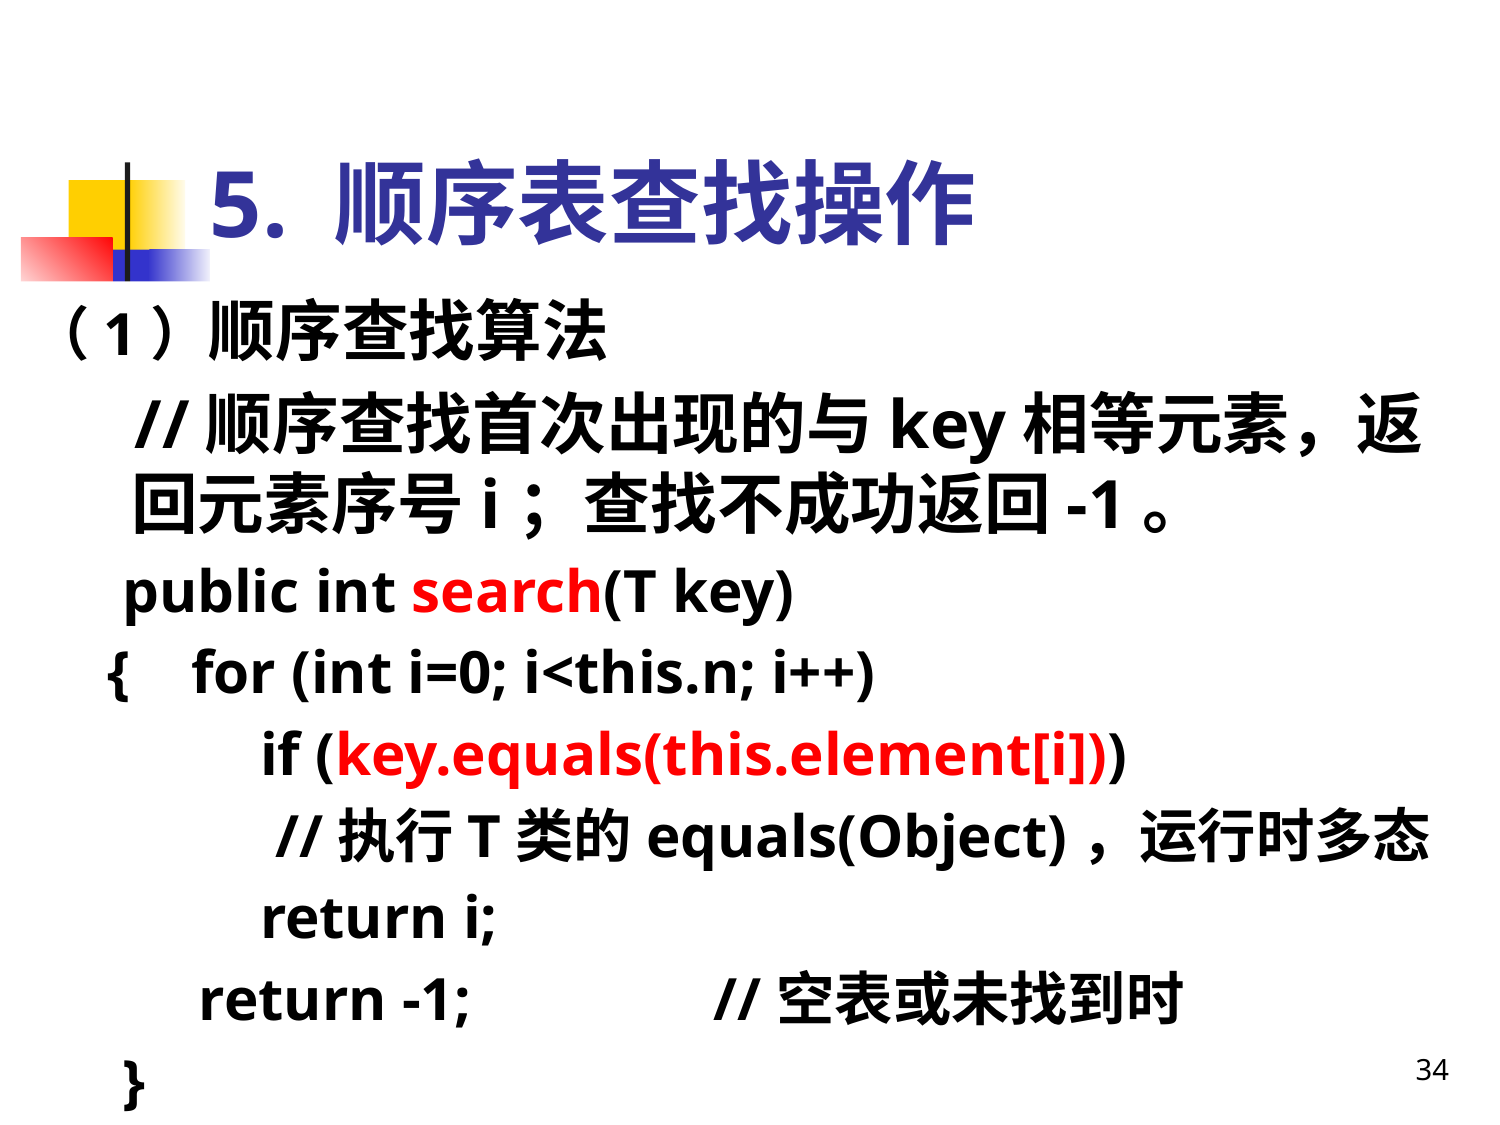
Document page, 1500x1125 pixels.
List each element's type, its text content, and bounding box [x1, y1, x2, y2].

slide_number 34 [1151, 1022, 1465, 1099]
list （1）顺序查找算法 //顺序查找首次出现的与key相等元素，返回元素序号i；查找不成功返回-1。 public int search(T key) { for (int i=0; i<this.n; i++) if (key.equals(this.element[i])) //执行T类的equals(Object)，运行时多态 return i; return -1; //空表或未找到时 } [16, 281, 1487, 1125]
title 5. 顺序表查找操作 [194, 125, 1474, 264]
